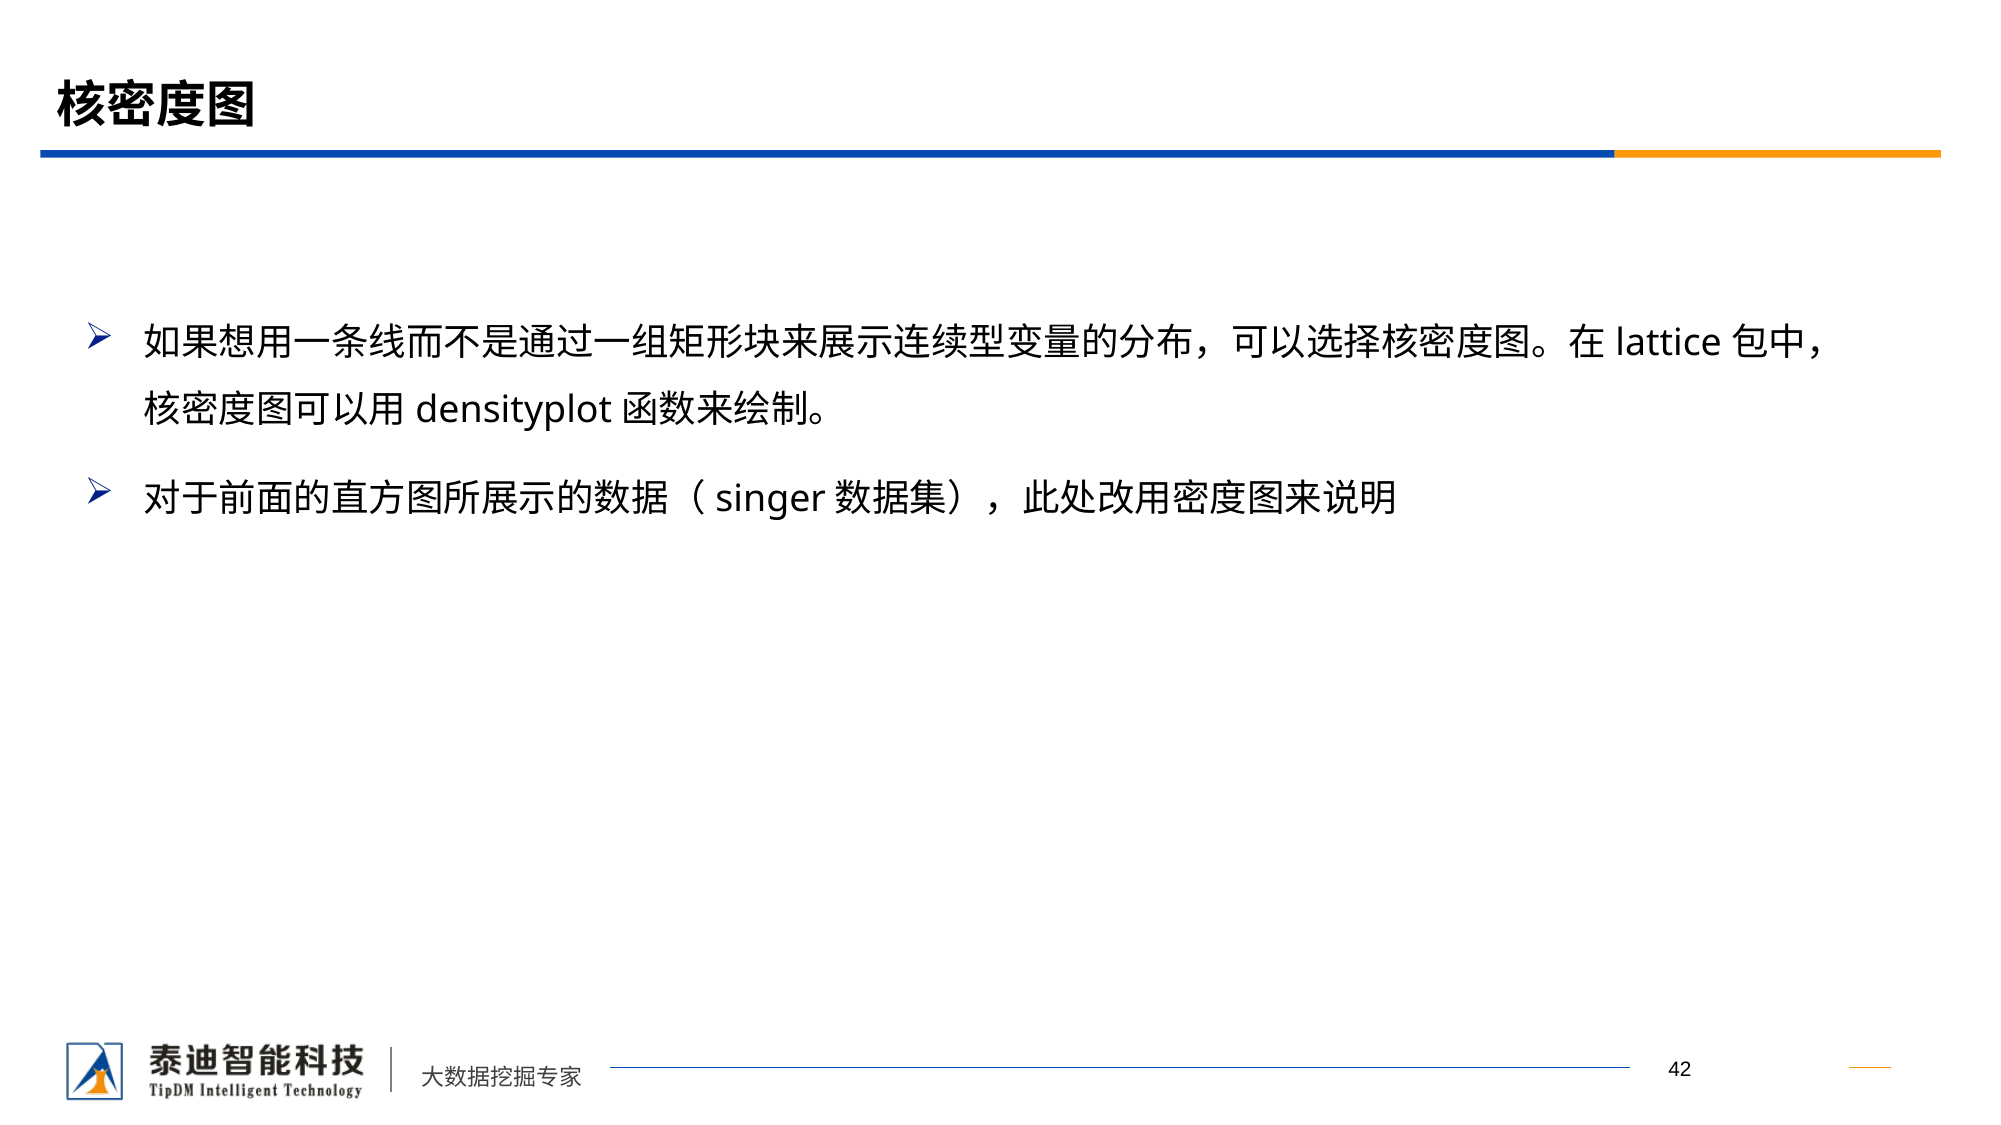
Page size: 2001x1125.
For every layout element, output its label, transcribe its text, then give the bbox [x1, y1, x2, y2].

picture [62, 1028, 368, 1107]
title 核密度图 [41, 58, 1842, 146]
list 如果想用一条线而不是通过一组矩形块来展示连续型变量的分布，可以选择核密度图。在lattice包中，核密度图可以用densityplot函数来绘制。 对于前面的直方图所展示的数据（singer数据集），此处改用密度图来说明 [69, 287, 1892, 1005]
